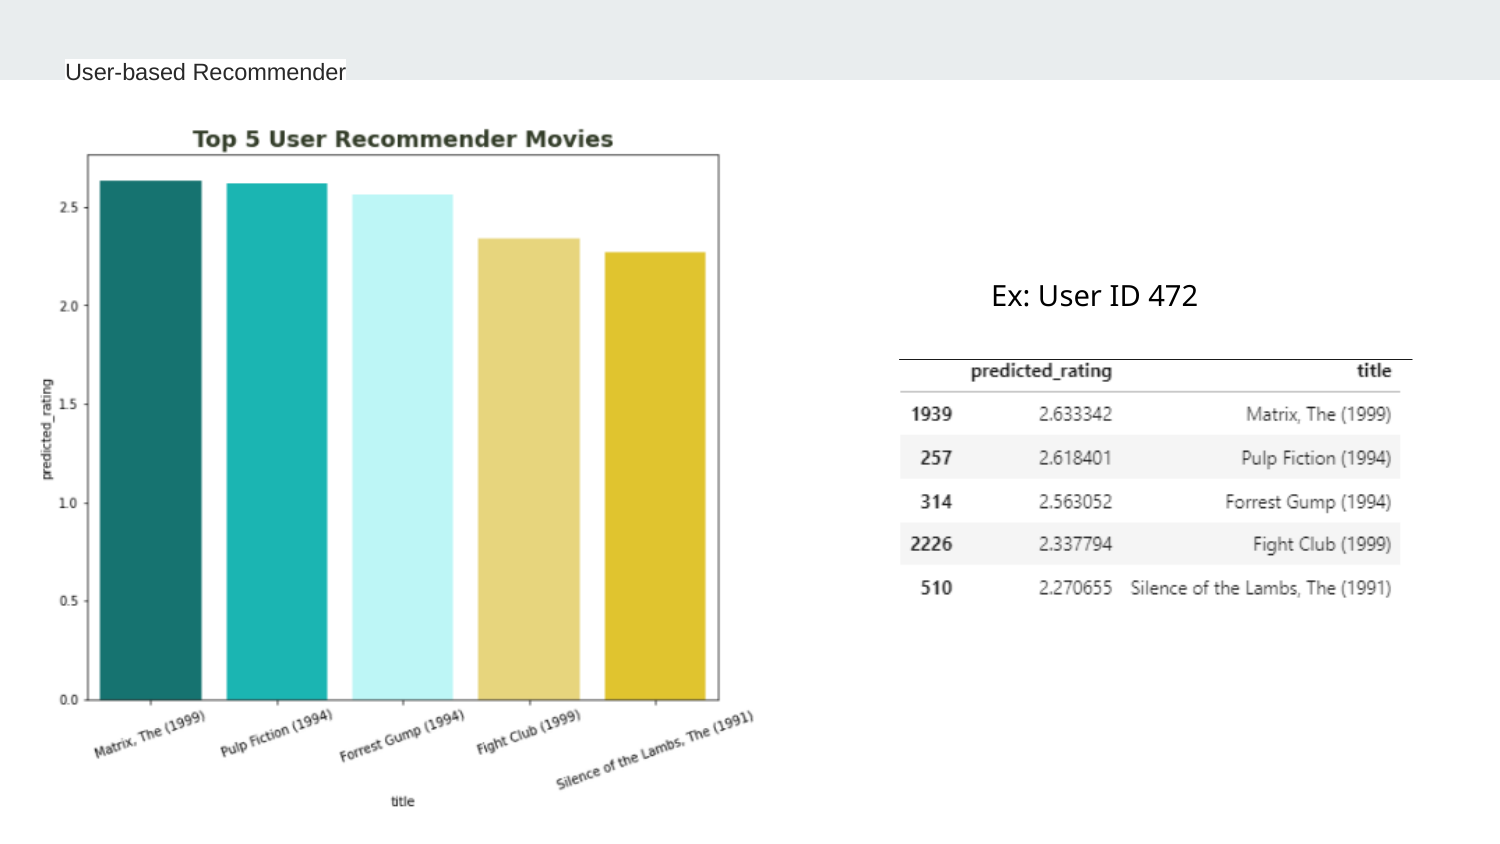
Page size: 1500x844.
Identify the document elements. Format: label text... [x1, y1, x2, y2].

picture [24, 125, 769, 820]
text_box Ex: User ID 472 [975, 257, 1279, 358]
title User-based Recommender [50, 12, 1312, 101]
picture [899, 359, 1413, 612]
